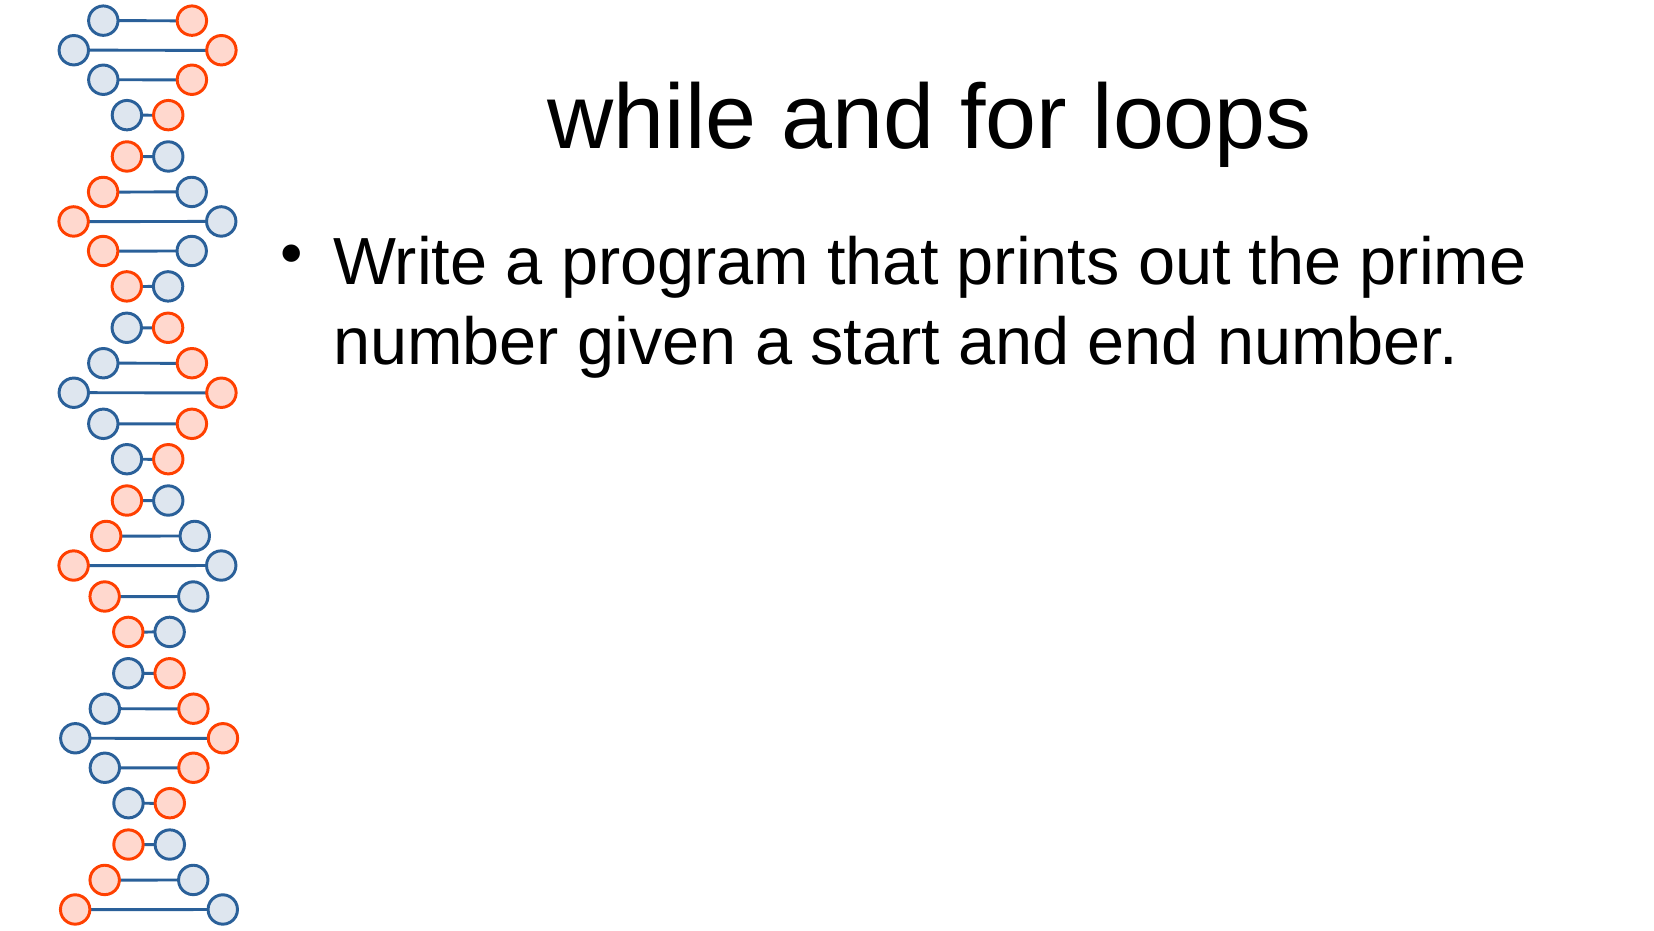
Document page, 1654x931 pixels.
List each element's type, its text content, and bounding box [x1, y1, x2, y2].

text_box Write a program that prints out the prime number given a start and end number. [262, 217, 1571, 900]
text_box while and for loops [265, 35, 1595, 189]
